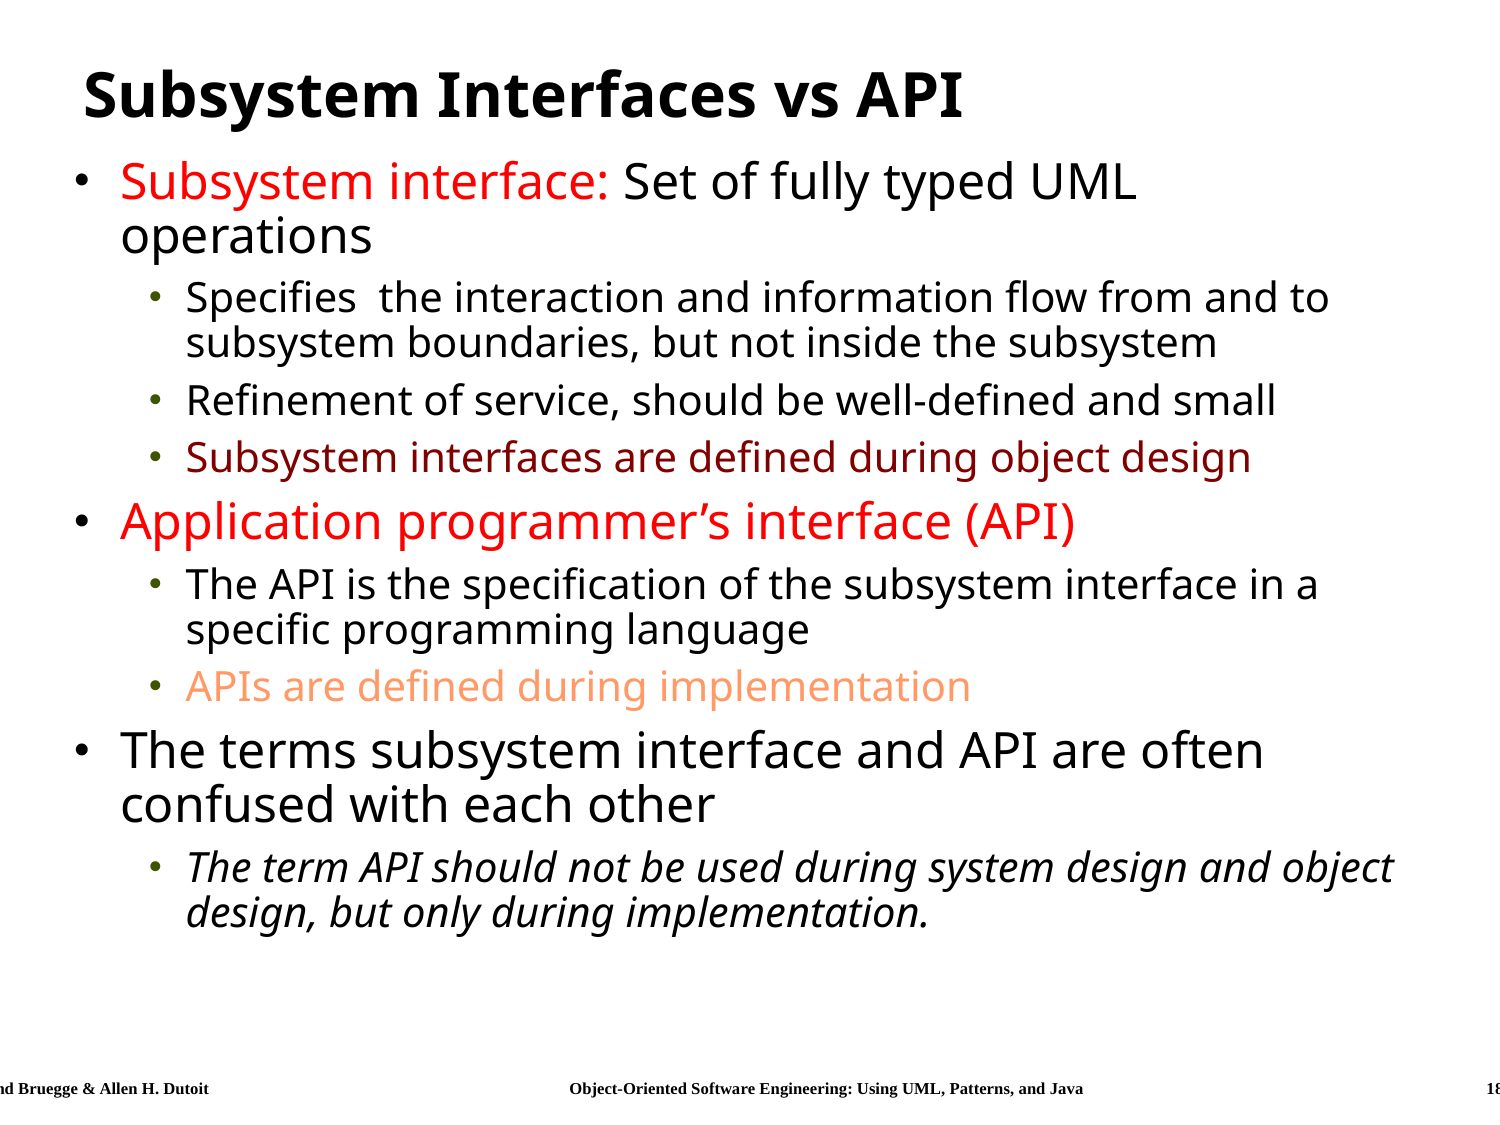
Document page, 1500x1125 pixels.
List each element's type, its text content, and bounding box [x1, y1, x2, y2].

list Subsystem interface: Set of fully typed UML operations Specifies the interaction and information flow from and to subsystem boundaries, but not inside the subsystem Refinement of service, should be well-defined and small Subsystem interfaces are defined during object design Application programmer’s interface (API) The API is the specification of the subsystem interface in a specific programming language APIs are defined during implementation The terms subsystem interface and API are often confused with each other The term API should not be used during system design and object design, but only during implementation. [57, 148, 1414, 913]
title Subsystem Interfaces vs API [68, 25, 1407, 148]
